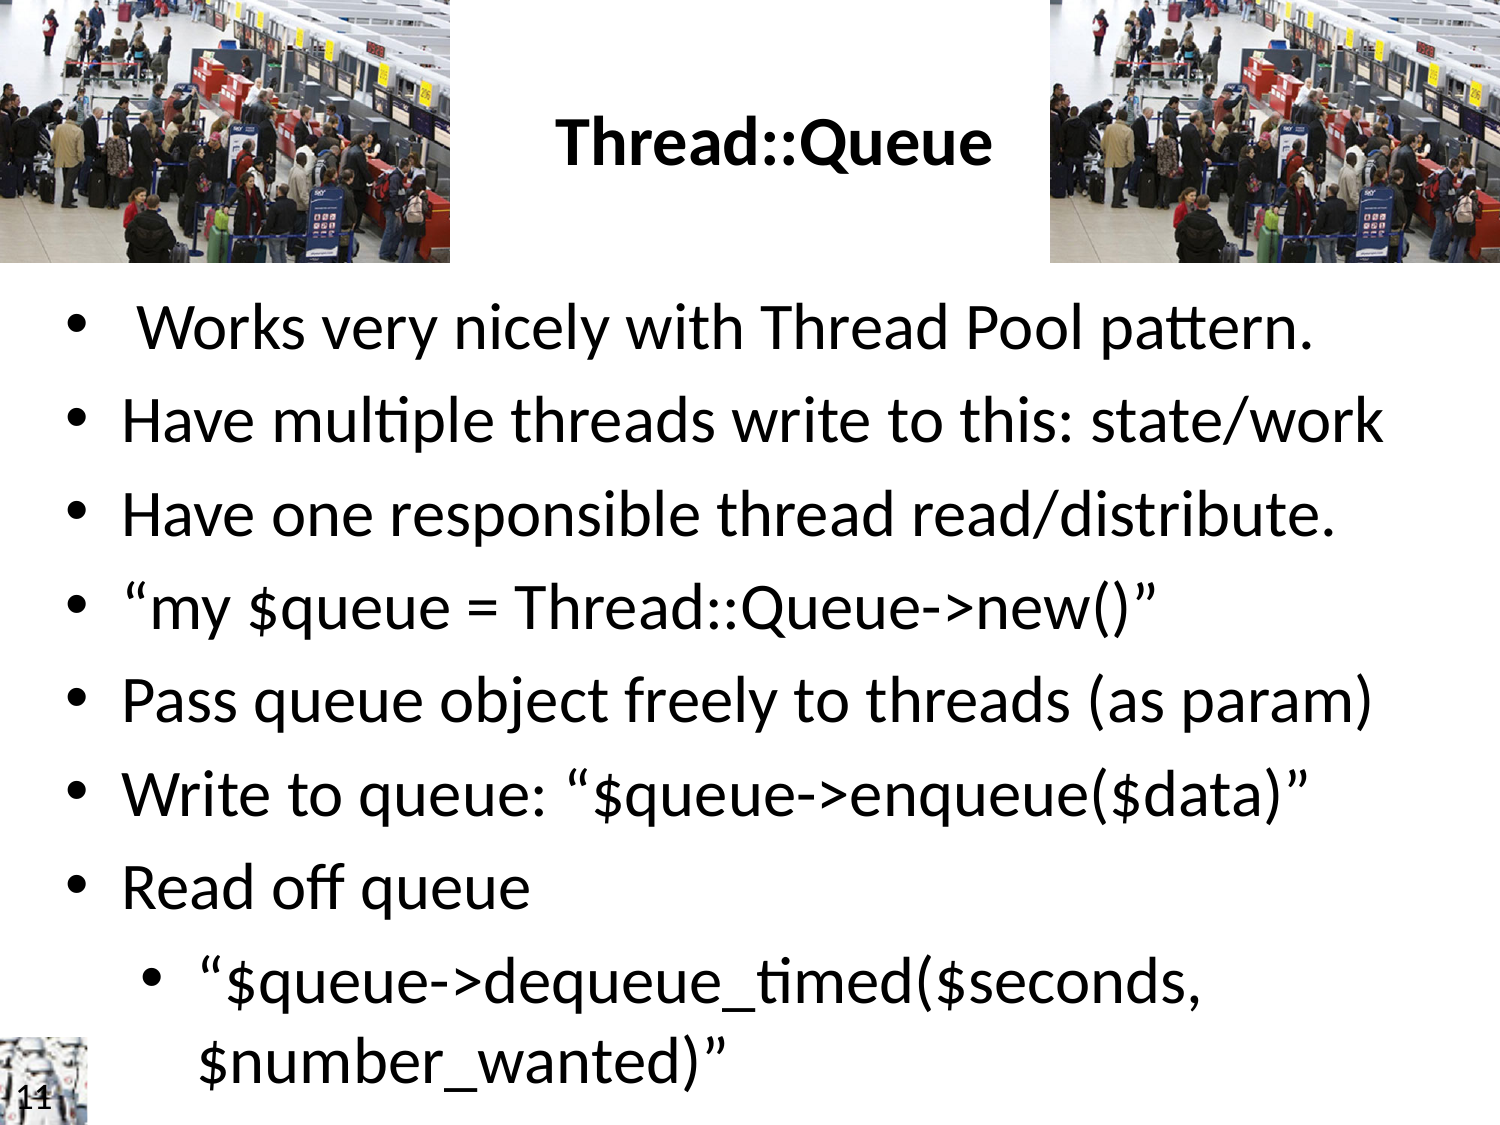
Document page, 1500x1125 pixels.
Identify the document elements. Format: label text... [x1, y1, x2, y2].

text_box Thread::Queue [454, 87, 1044, 188]
picture [1049, 0, 1500, 263]
text_box Works very nicely with Thread Pool pattern. Have multiple threads write to this: state/work Have one responsible thread read/distribute. “my $queue = Thread::Queue->new()” Pass queue object freely to threads (as param) Write to queue: “$queue->enqueue($data)” Read off queue “$queue->dequeue_timed($seconds, $number_wanted)” [50, 275, 1438, 1125]
picture [0, 0, 451, 263]
picture [0, 1037, 88, 1125]
